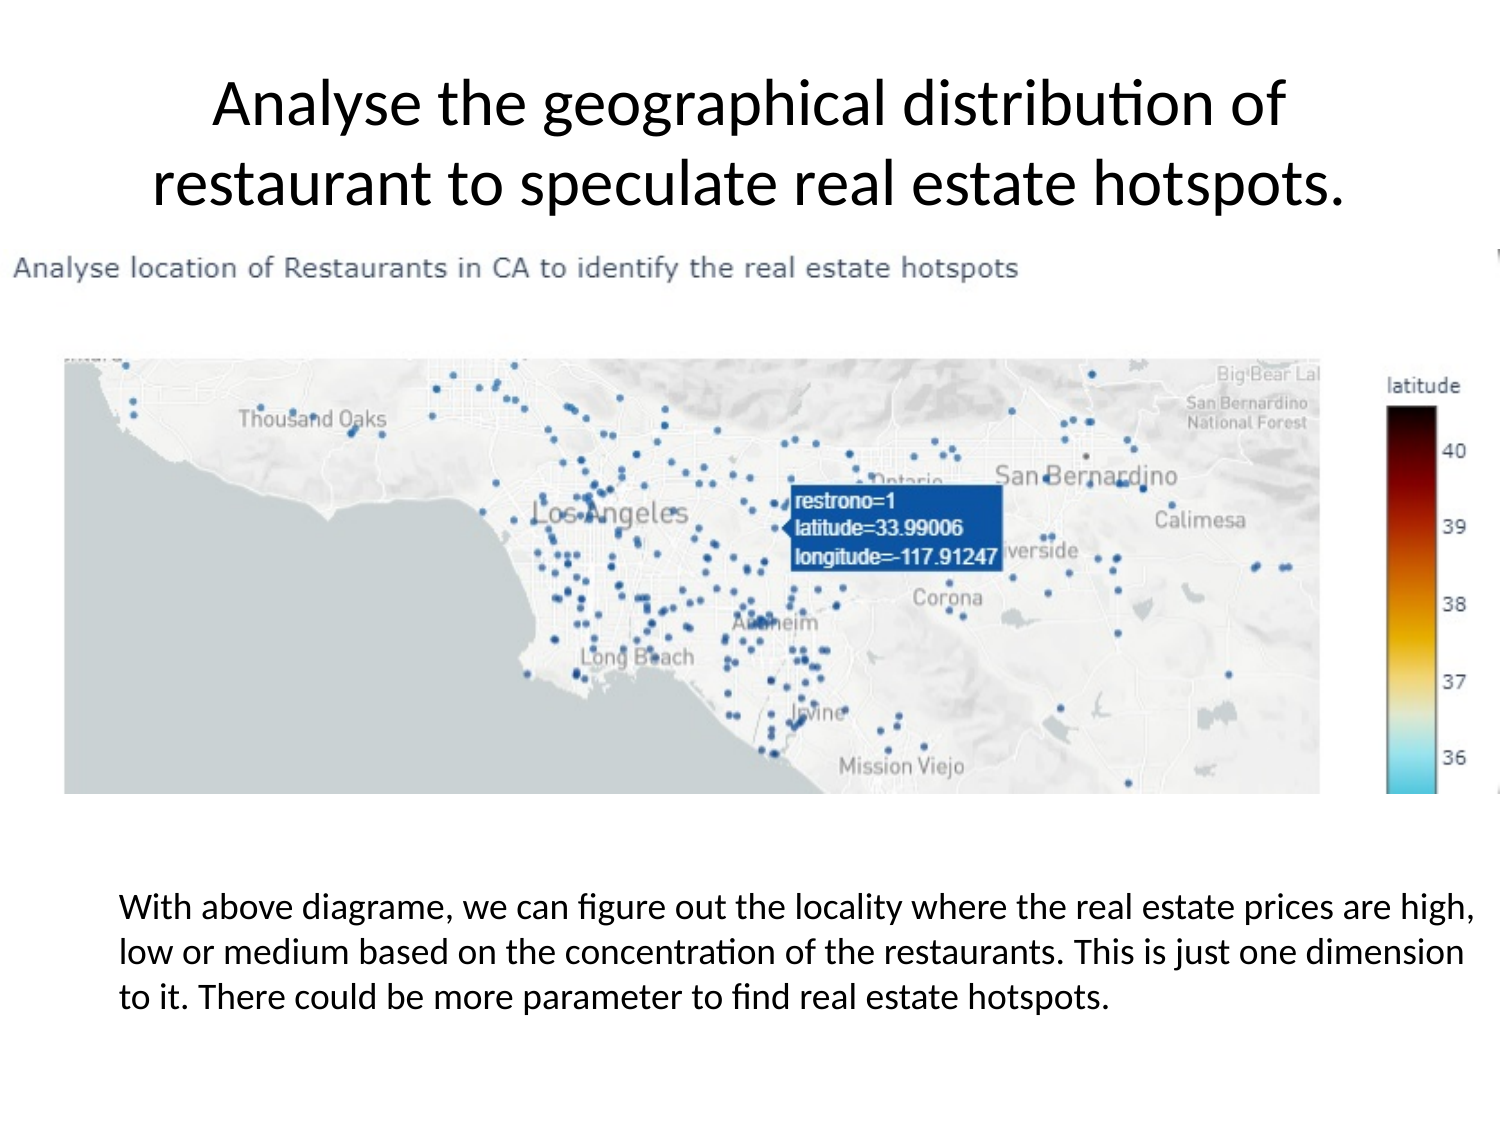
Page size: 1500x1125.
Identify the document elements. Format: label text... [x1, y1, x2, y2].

text_box With above diagrame, we can figure out the locality where the real estate prices are high, low or medium based on the concentration of the restaurants. This is just one dimension to it. There could be more parameter to find real estate hotspots. [103, 874, 1500, 1025]
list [0, 249, 1500, 794]
title Analyse the geographical distribution of restaurant to speculate real estate hotspots. [75, 45, 1425, 233]
